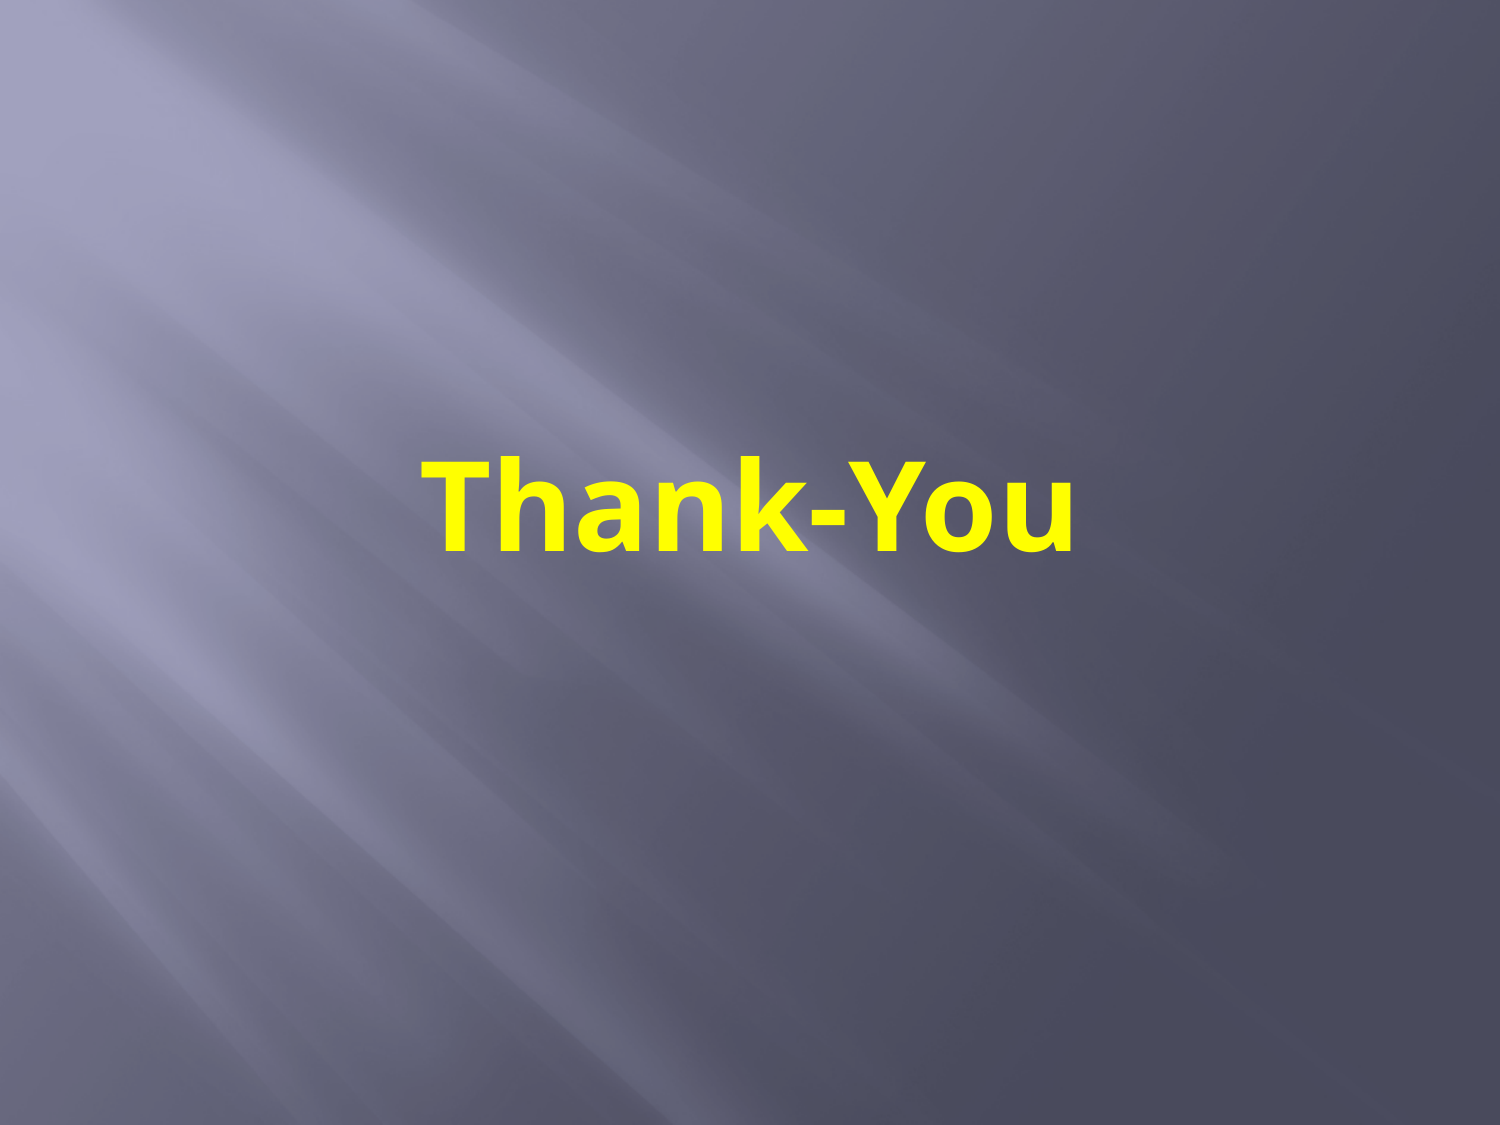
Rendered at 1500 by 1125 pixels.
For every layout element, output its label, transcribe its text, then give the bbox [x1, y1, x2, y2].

title Thank-You [75, 412, 1425, 700]
